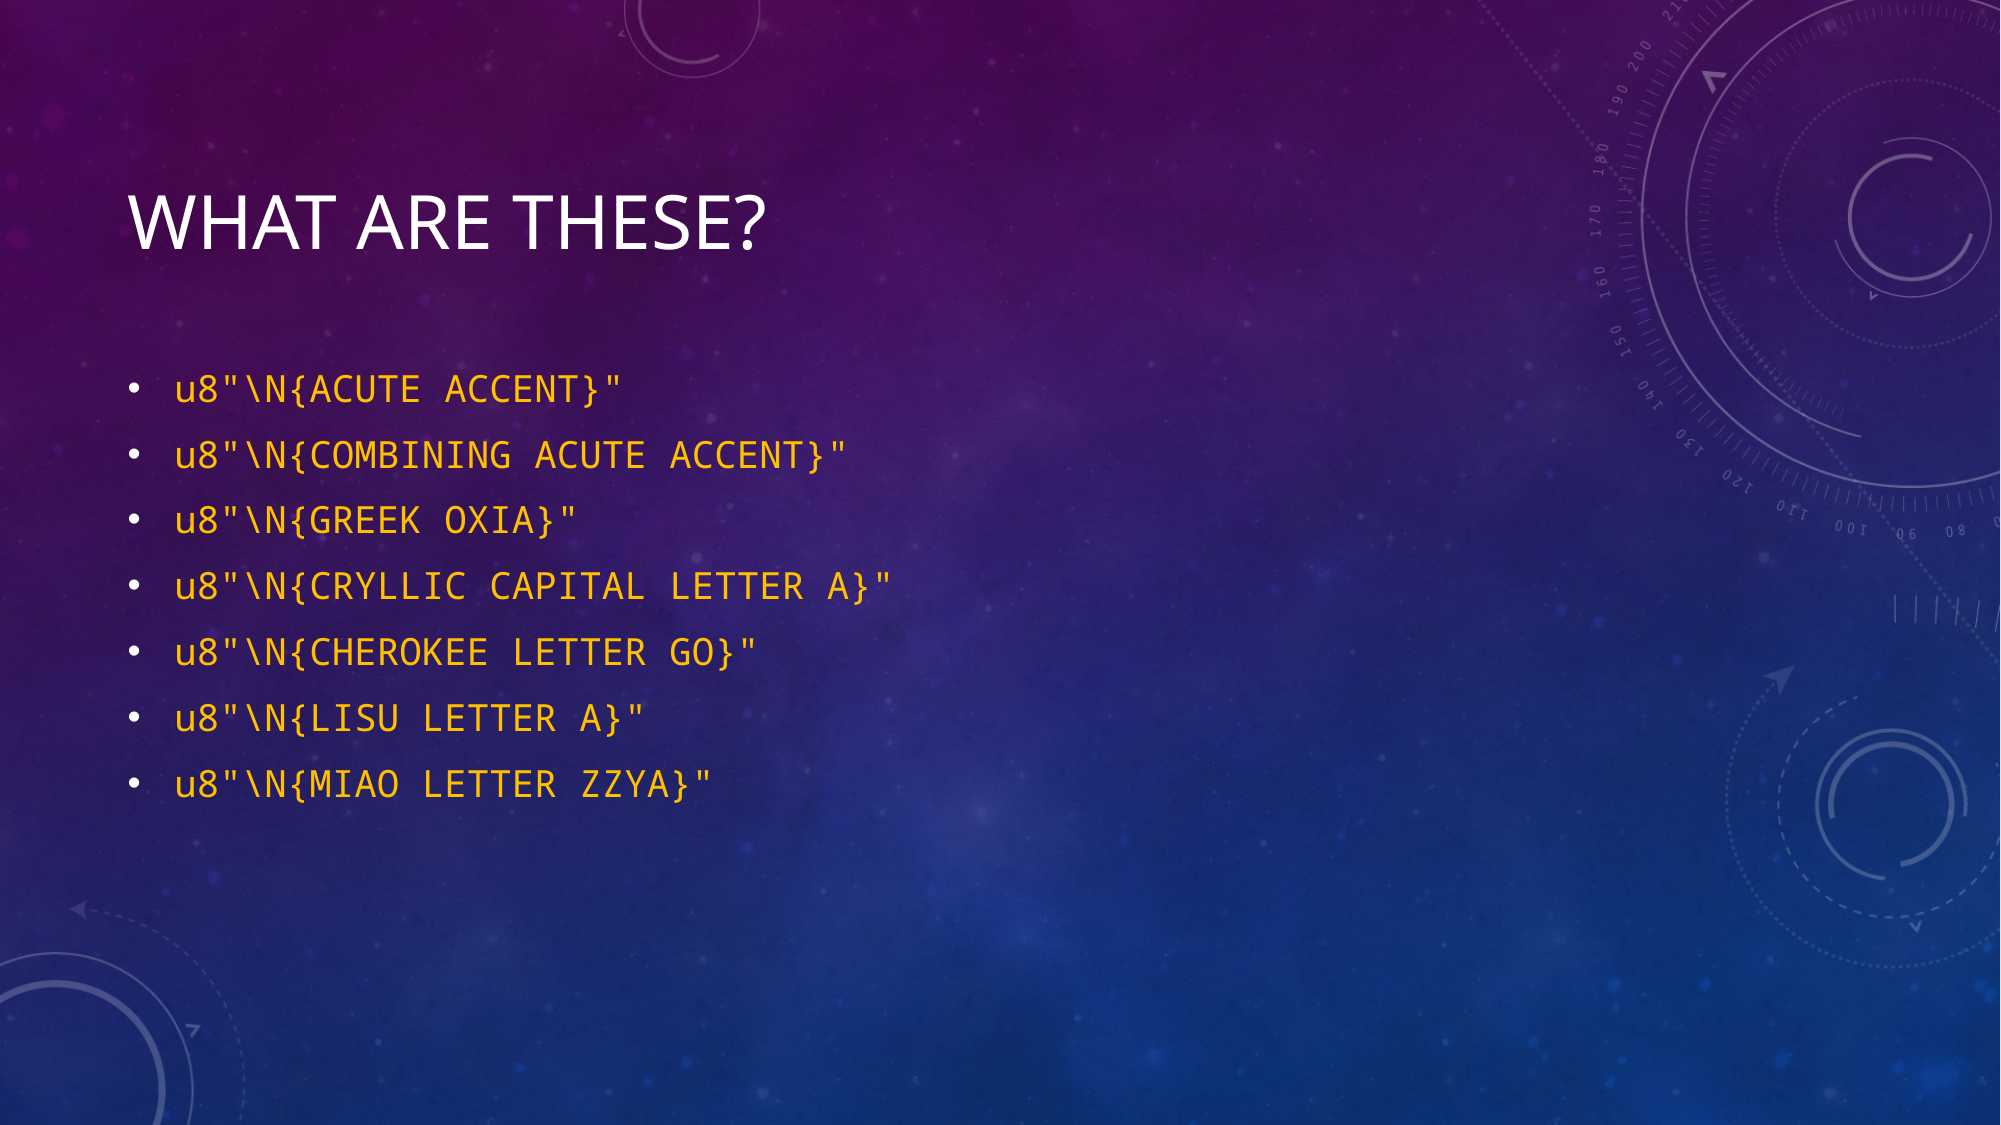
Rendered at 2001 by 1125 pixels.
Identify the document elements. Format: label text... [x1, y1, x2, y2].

title What Are These? [112, 99, 1775, 339]
picture [0, 0, 2001, 1125]
list u8"\N{ACUTE ACCENT}" u8"\N{COMBINING ACUTE ACCENT}" u8"\N{GREEK OXIA}" u8"\N{CRYLLIC CAPITAL LETTER A}" u8"\N{CHEROKEE LETTER GO}" u8"\N{LISU LETTER A}" u8"\N{MIAO LETTER ZZYA}" [112, 351, 1775, 950]
